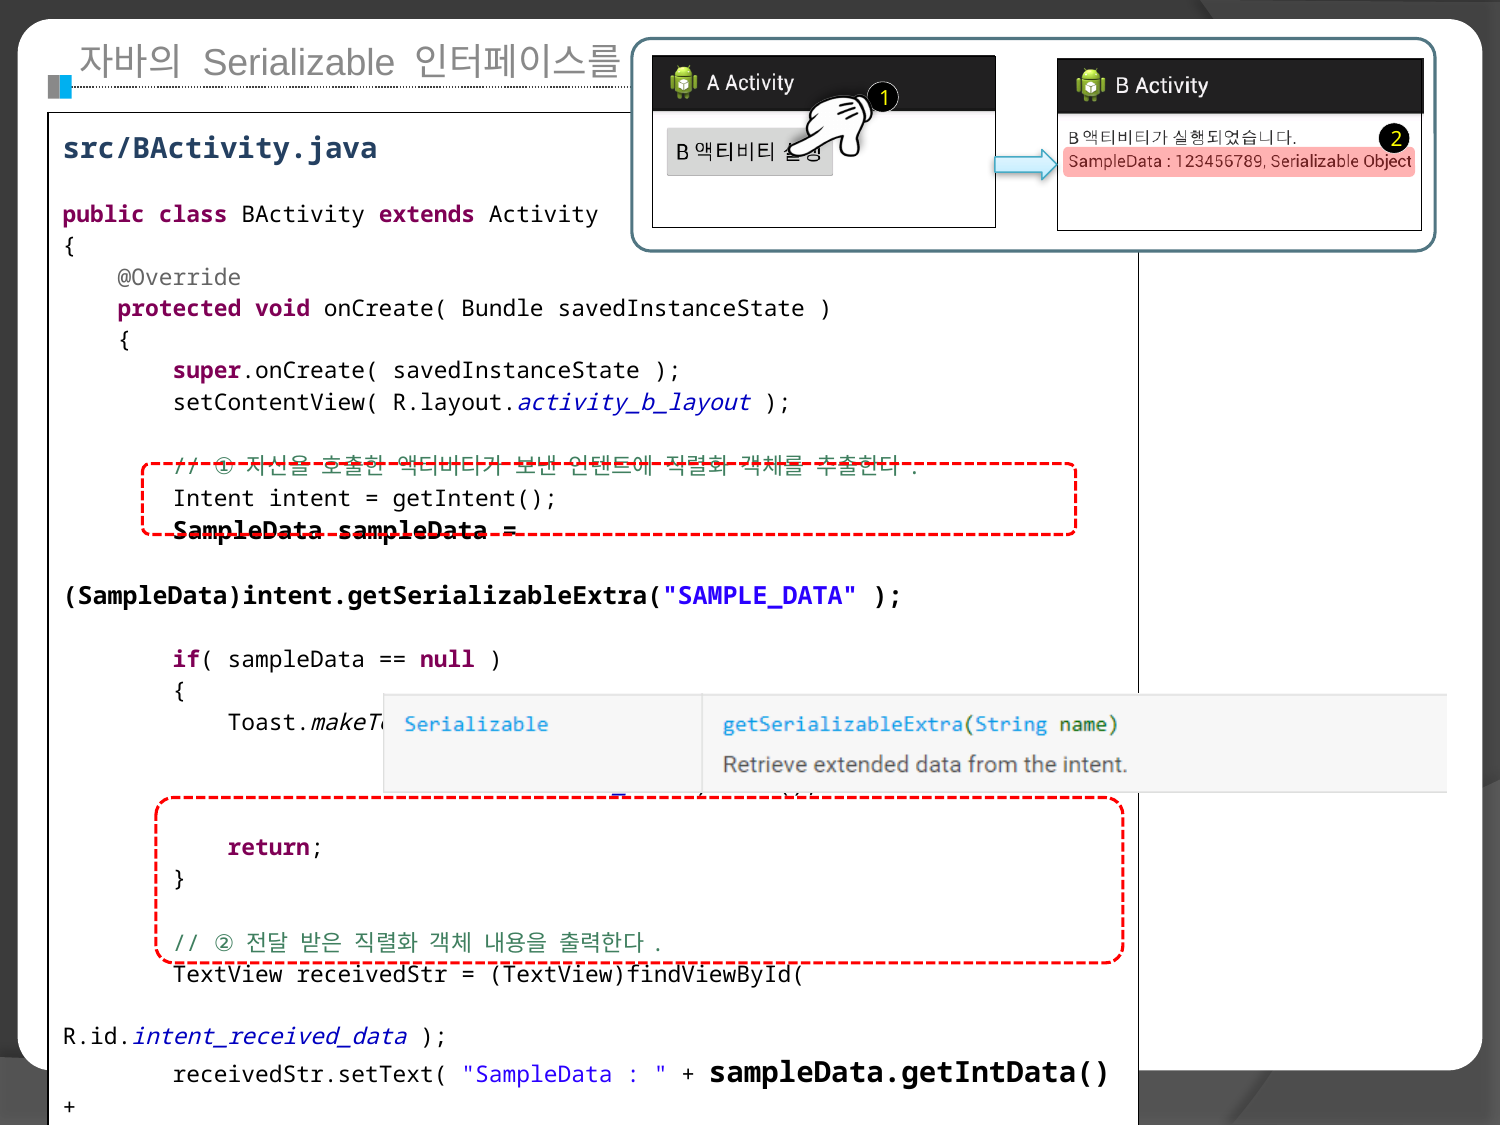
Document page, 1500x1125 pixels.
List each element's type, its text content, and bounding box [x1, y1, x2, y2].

table_header src/BActivity.java public class BActivity extends Activity { @Override protected void onCreate( Bundle savedInstanceState ) { super.onCreate( savedInstanceState ); setContentView( R.layout.activity_b_layout ); // ① 자신을 호출한 액티비티가 보낸 인텐트에 직렬화 객체를 추출한다. Intent intent = getIntent(); SampleData sampleData = (SampleData)intent.getSerializableExtra("SAMPLE_DATA" ); if( sampleData == null ) { Toast.makeText( this, "SampleData Null!", Toast.LENGTH_LONG ).show(); return; } // ② 전달 받은 직렬화 객체 내용을 출력한다. TextView receivedStr = (TextView)findViewById( R.id.intent_received_data ); receivedStr.setText( "SampleData : " + sampleData.getIntData() + ", " + sampleData.getStringData() ); } } [49, 113, 1138, 1125]
picture [383, 692, 1448, 793]
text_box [631, 38, 1436, 252]
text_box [992, 56, 1427, 234]
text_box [781, 79, 902, 168]
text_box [382, 693, 1138, 797]
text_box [630, 238, 1138, 256]
text_box [140, 462, 1078, 537]
text_box [154, 795, 1125, 965]
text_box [783, 81, 899, 165]
text_box 자바의 Serializable 인터페이스를 상속받은 직렬화 객체 [64, 30, 628, 65]
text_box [994, 58, 1424, 231]
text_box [47, 74, 623, 99]
